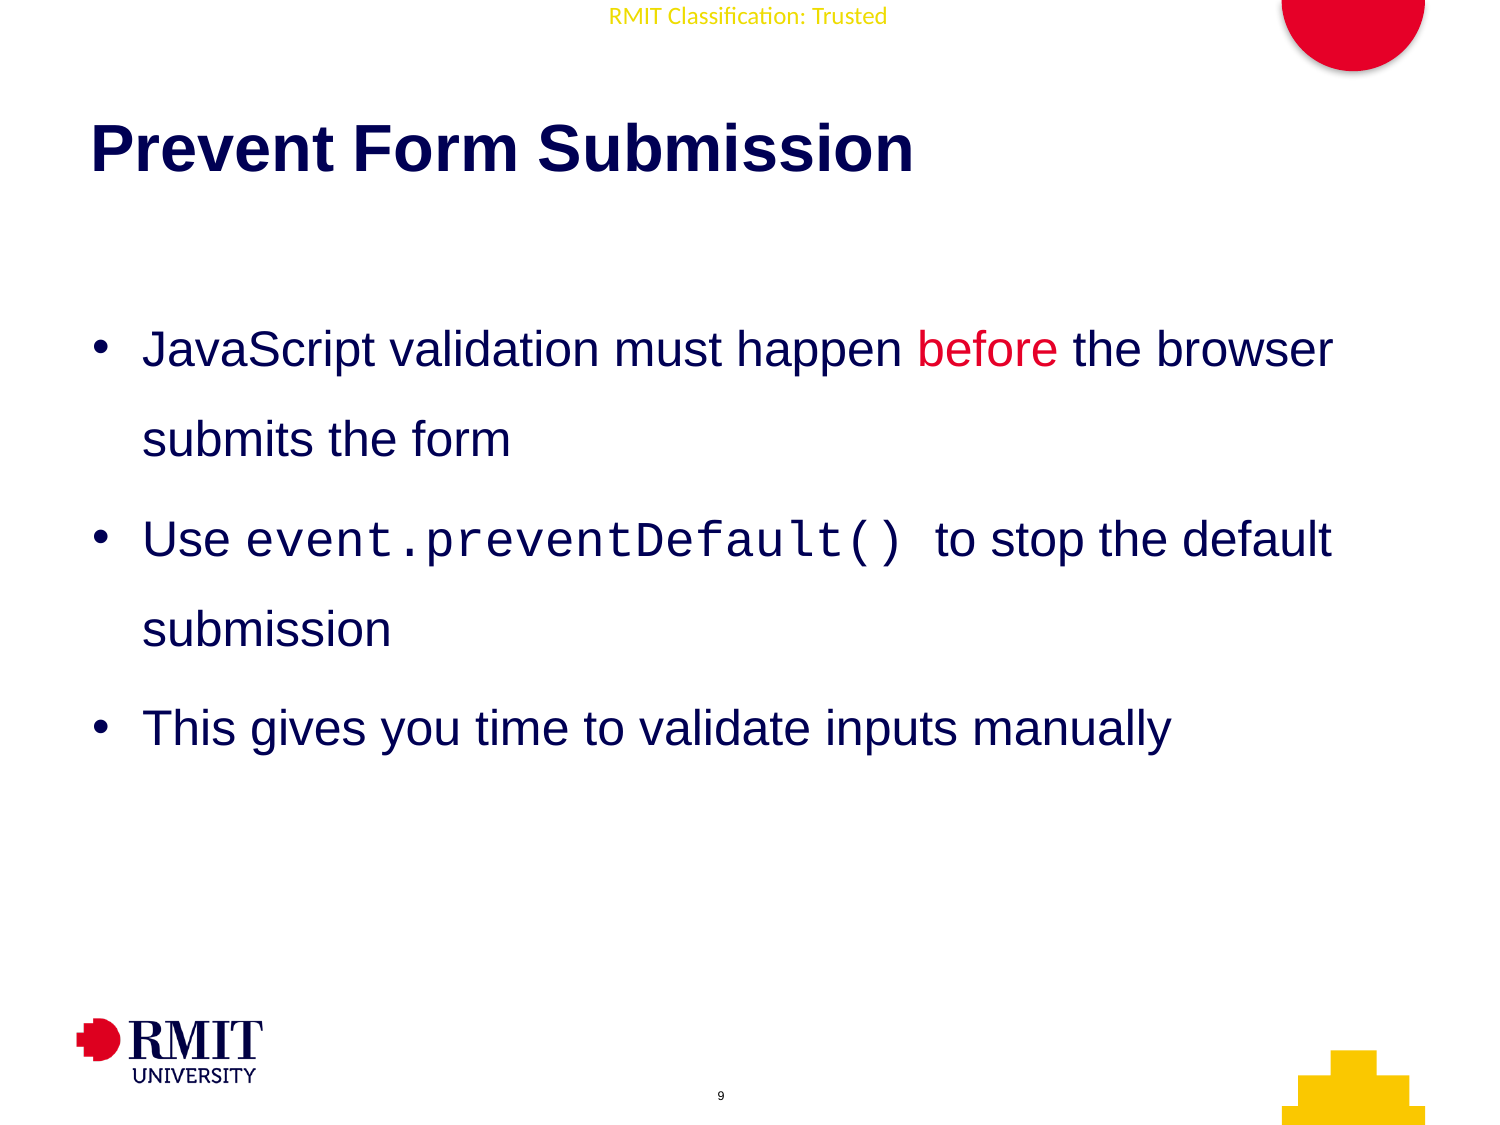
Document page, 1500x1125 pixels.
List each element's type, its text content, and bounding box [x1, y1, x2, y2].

list JavaScript validation must happen before the browser submits the form Use event.preventDefault() to stop the default submission This gives you time to validate inputs manually [75, 278, 1425, 942]
title Prevent Form Submission [75, 23, 1237, 267]
picture [57, 1001, 281, 1102]
